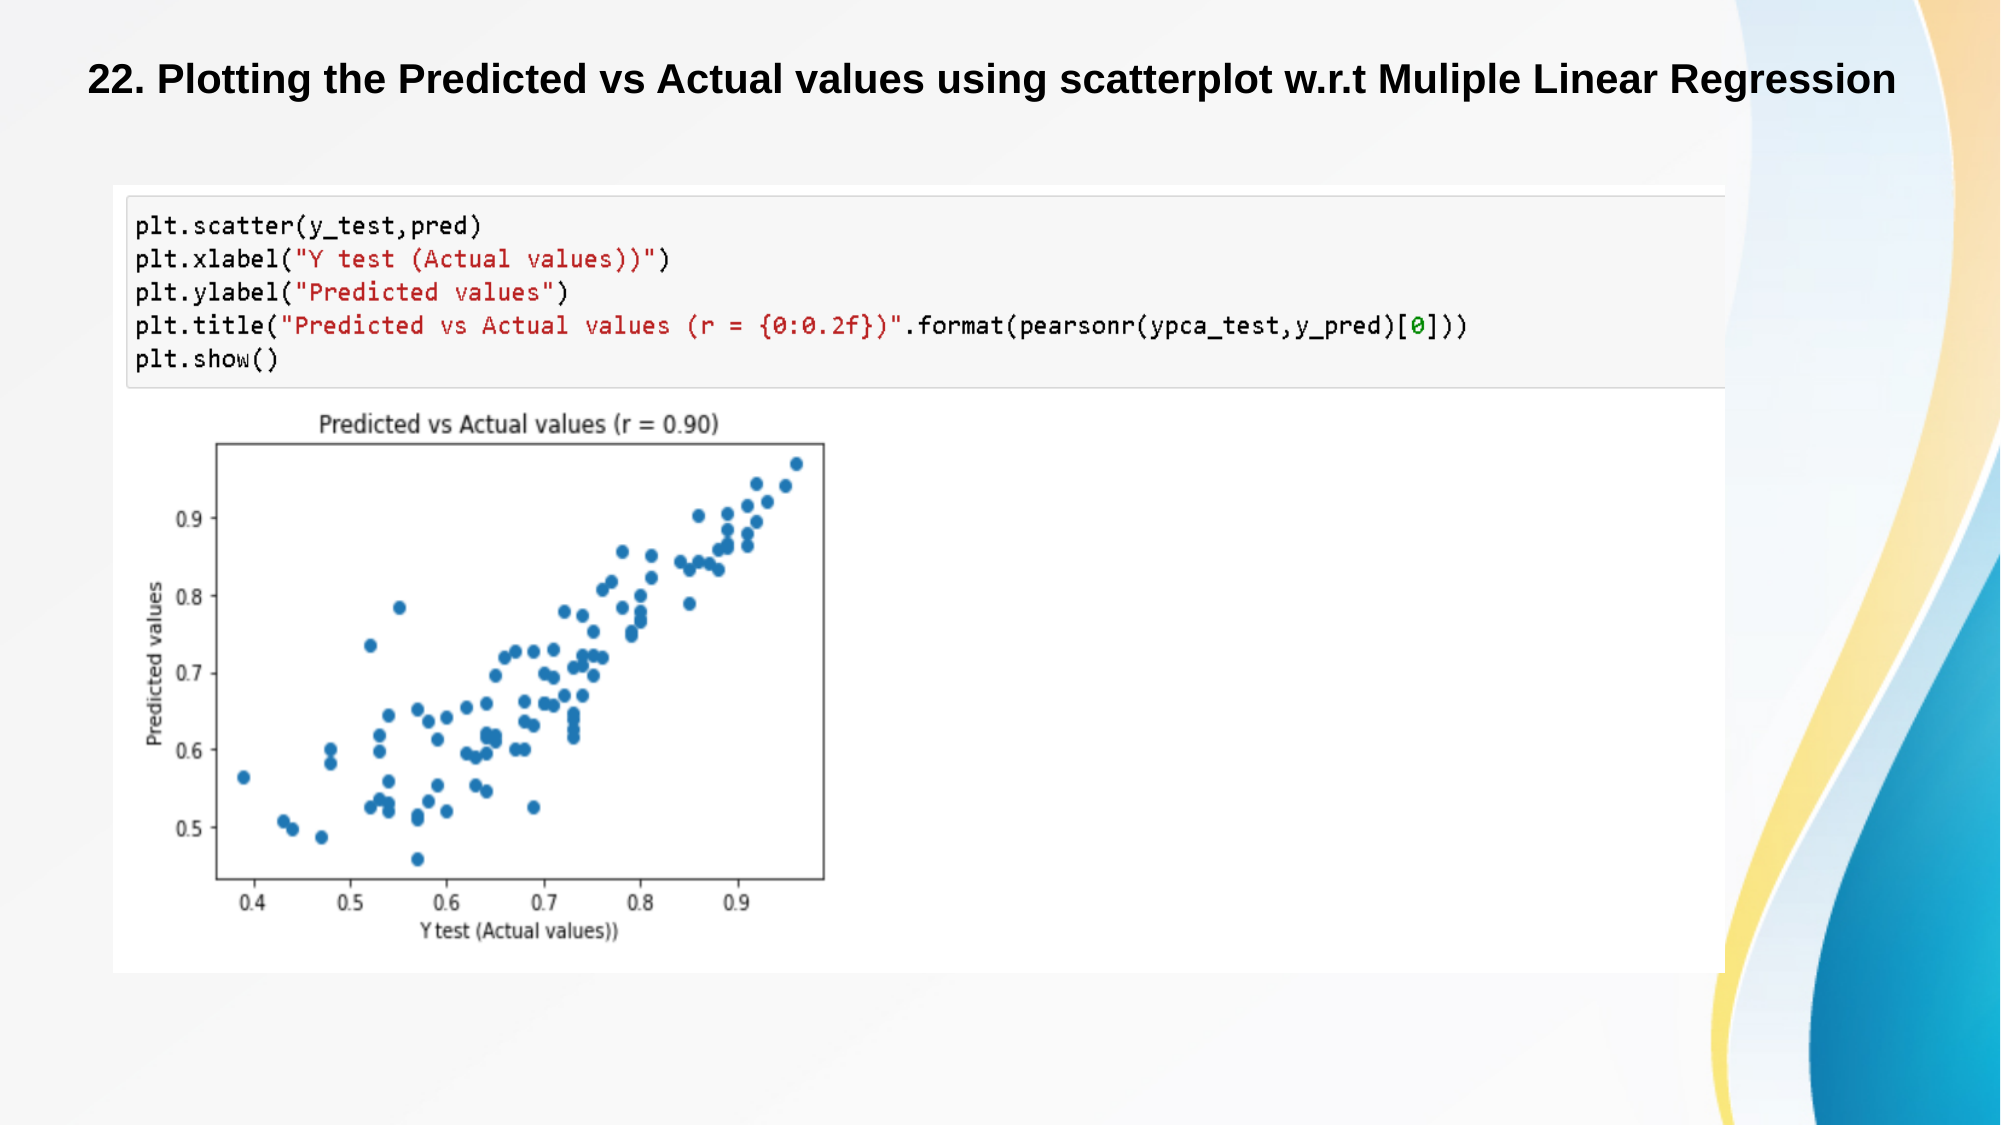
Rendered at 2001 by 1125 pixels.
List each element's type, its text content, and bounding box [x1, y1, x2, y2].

picture [0, 0, 2001, 1125]
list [113, 185, 1725, 973]
text_box 22. Plotting the Predicted vs Actual values using scatterplot w.r.t Muliple Linear Regression [72, 44, 1928, 109]
